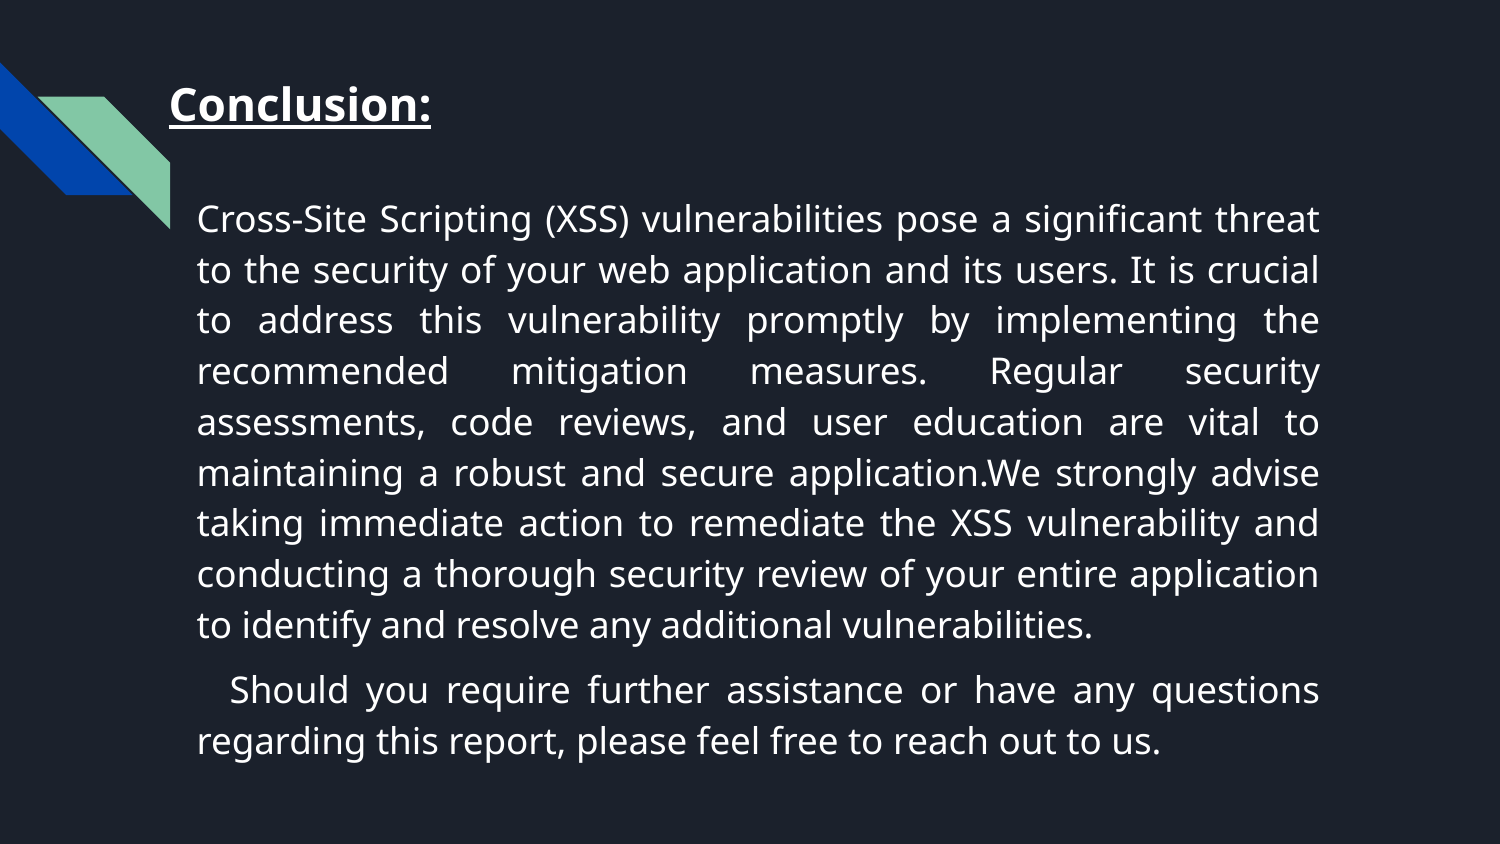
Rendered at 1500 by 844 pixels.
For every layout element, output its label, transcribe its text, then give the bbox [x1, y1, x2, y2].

list Cross-Site Scripting (XSS) vulnerabilities pose a significant threat to the security of your web application and its users. It is crucial to address this vulnerability promptly by implementing the recommended mitigation measures. Regular security assessments, code reviews, and user education are vital to maintaining a robust and secure application.We strongly advise taking immediate action to remediate the XSS vulnerability and conducting a thorough security review of your entire application to identify and resolve any additional vulnerabilities. Should you require further assistance or have any questions regarding this report, please feel free to reach out to us. [181, 174, 1337, 819]
title Conclusion: [141, 61, 1297, 211]
